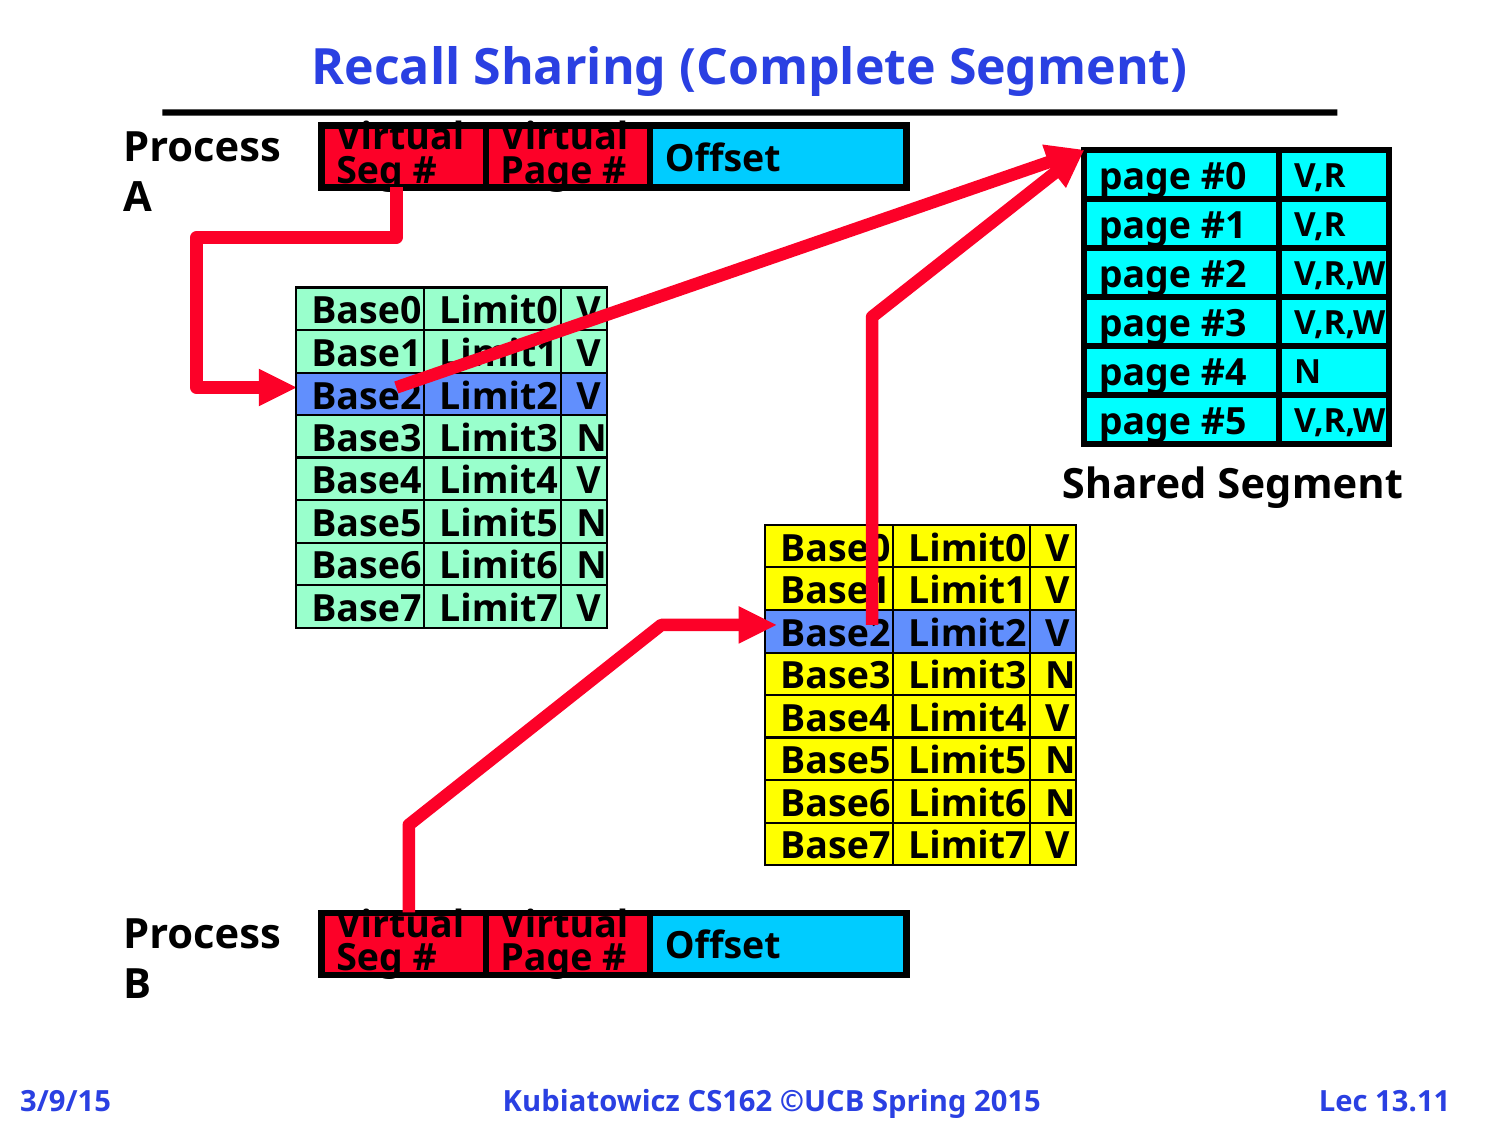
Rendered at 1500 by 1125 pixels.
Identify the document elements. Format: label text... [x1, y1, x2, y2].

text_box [765, 524, 1077, 866]
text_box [1050, 149, 1414, 505]
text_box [296, 287, 608, 628]
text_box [112, 899, 907, 995]
text_box [408, 624, 760, 898]
title Recall Sharing (Complete Segment) [162, 24, 1338, 113]
text_box [872, 180, 1045, 523]
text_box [112, 112, 907, 208]
text_box [196, 216, 397, 394]
